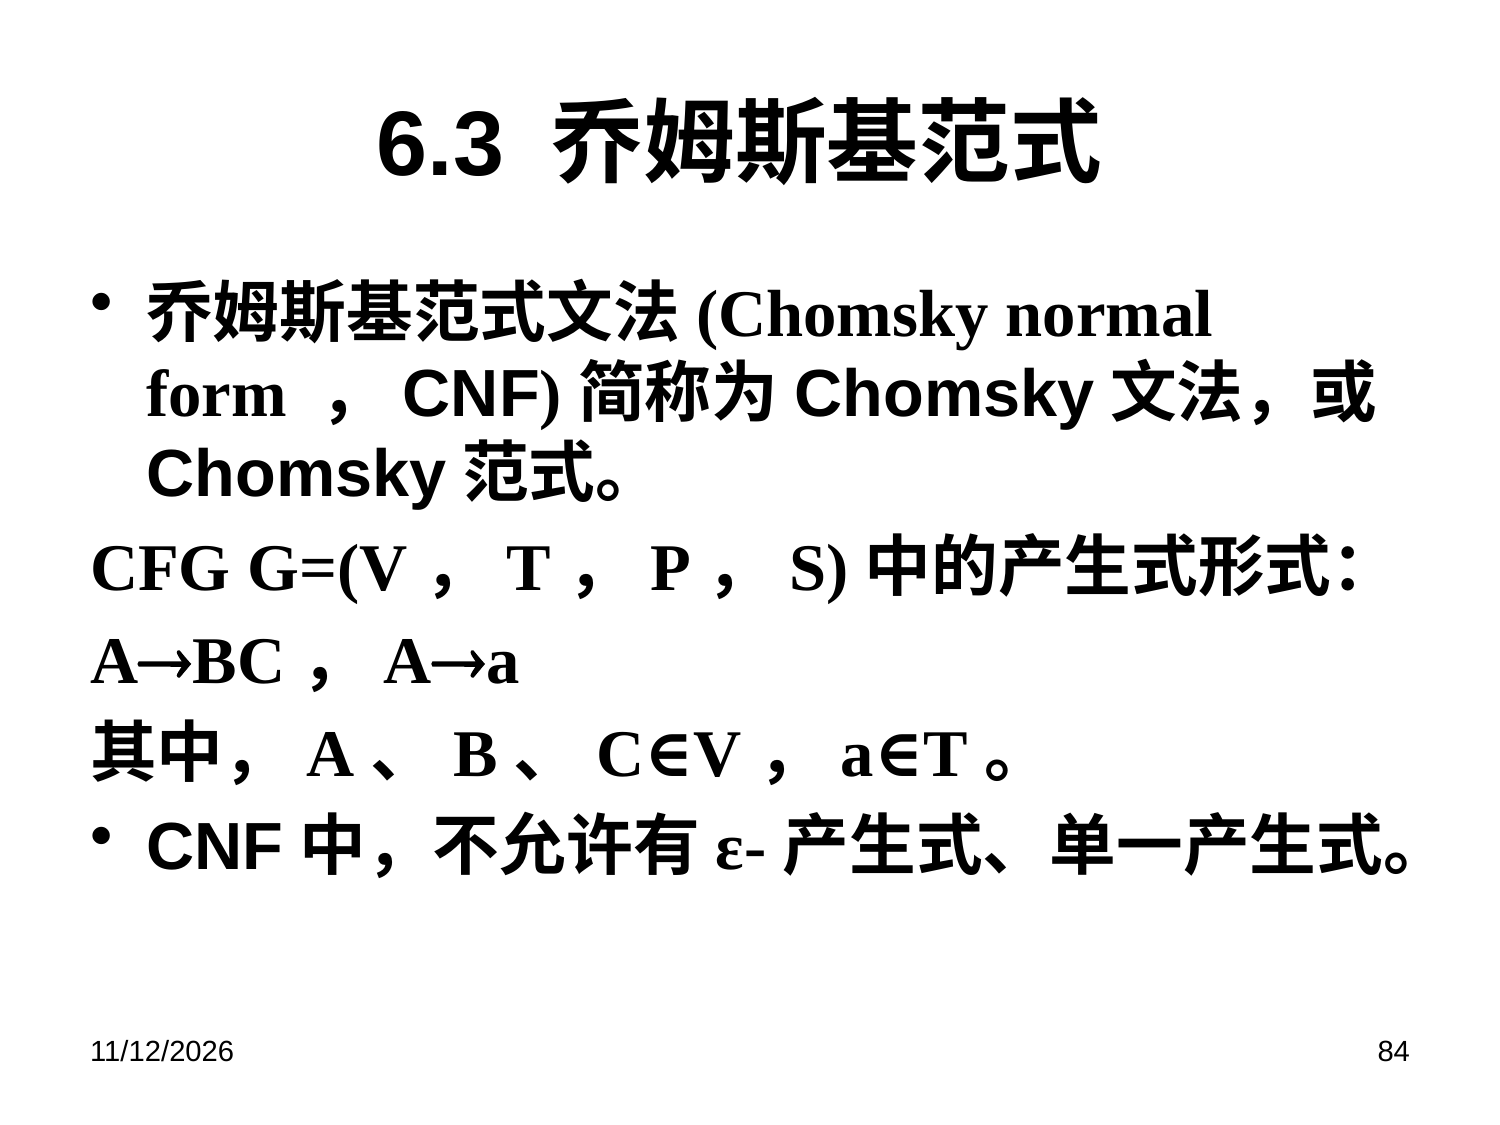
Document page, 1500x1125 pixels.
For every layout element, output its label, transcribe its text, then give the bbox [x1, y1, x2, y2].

slide_number 84 [1074, 1024, 1425, 1103]
title 6.3 乔姆斯基范式 [75, 45, 1425, 233]
list 乔姆斯基范式文法(Chomsky normal form ，CNF)简称为Chomsky文法，或Chomsky范式。 CFG G=(V，T，P，S)中的产生式形式： ABC，Aa 其中，A、B、C∈V，a∈T。 CNF中，不允许有ε-产生式、单一产生式。 [75, 262, 1425, 1005]
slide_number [75, 1024, 425, 1103]
